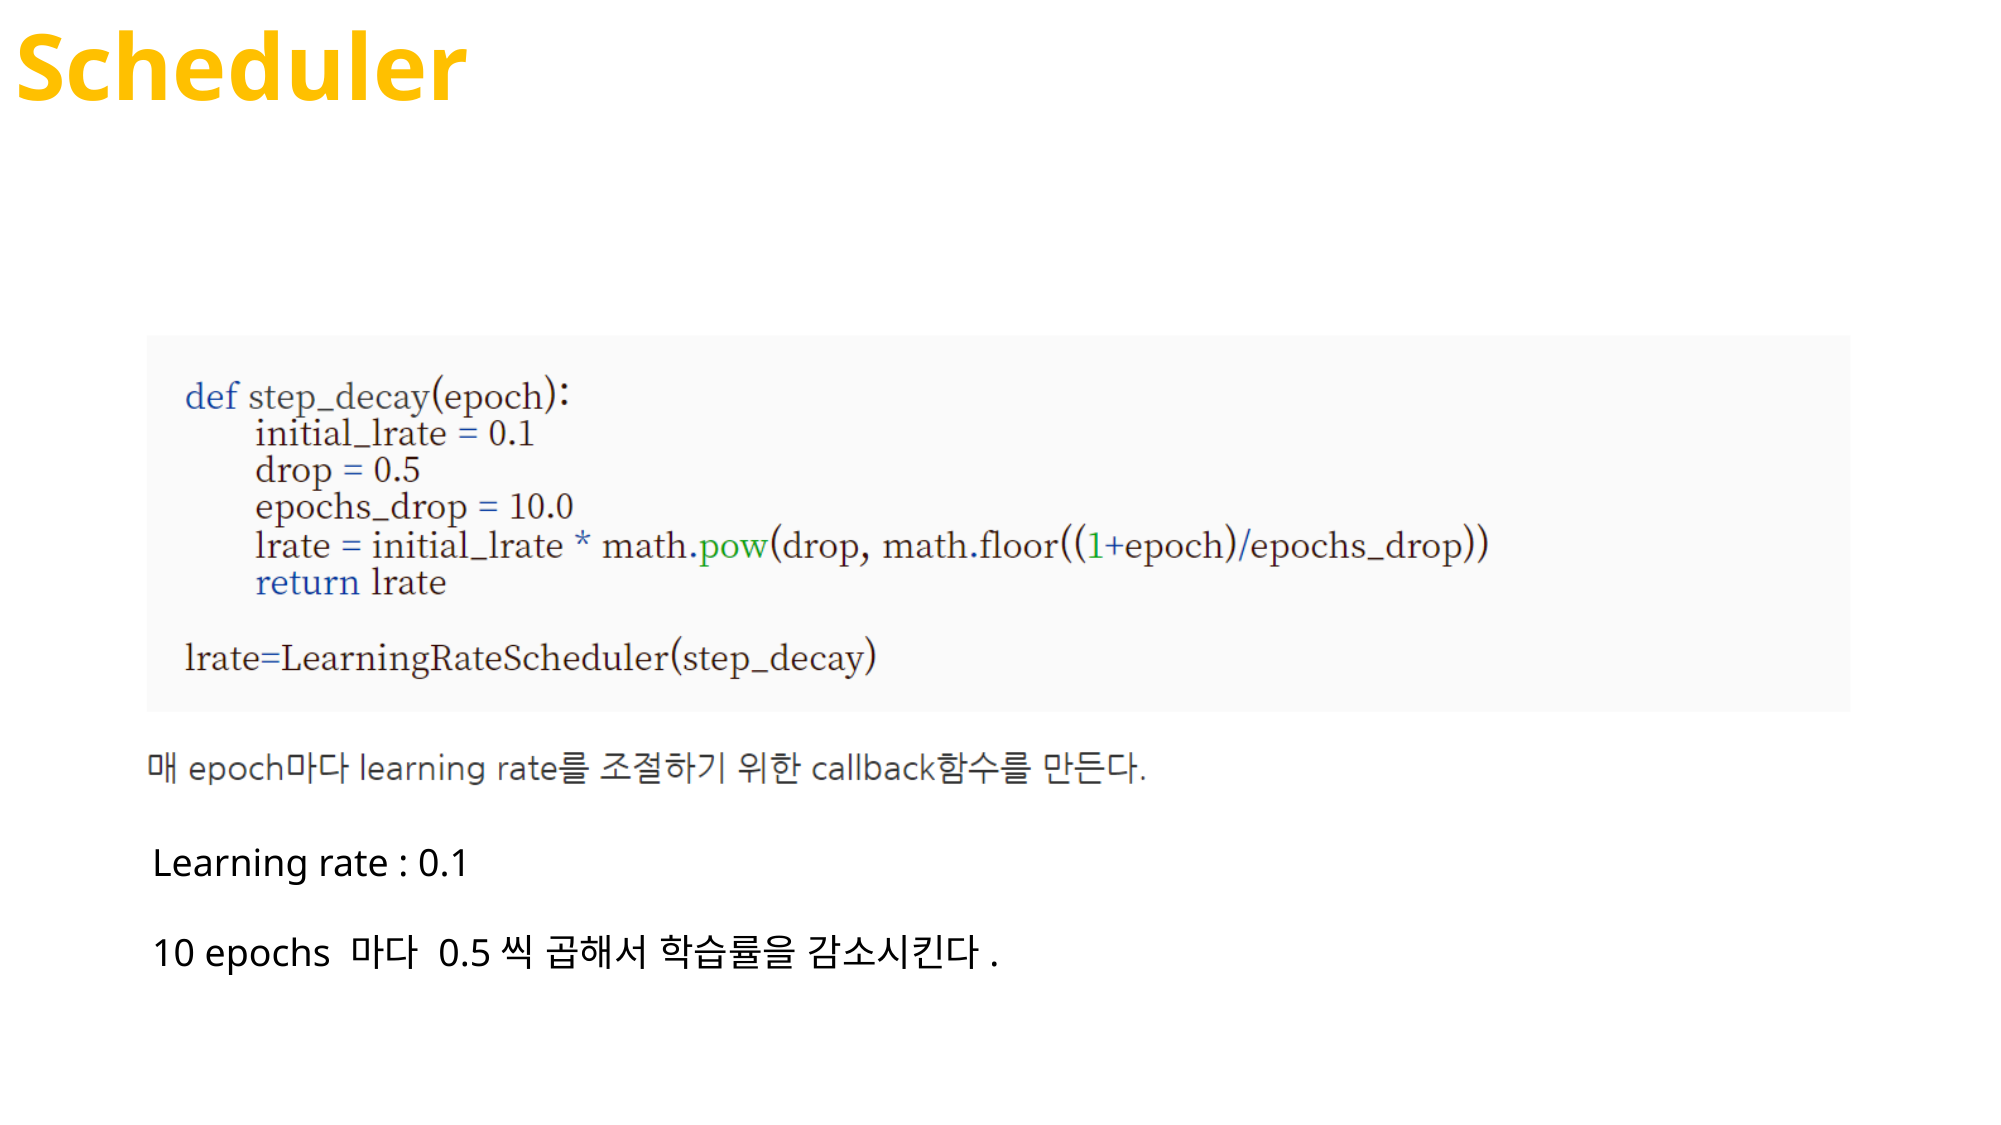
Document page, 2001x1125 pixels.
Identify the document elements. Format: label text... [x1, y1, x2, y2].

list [137, 322, 1863, 794]
title Scheduler [0, 0, 2000, 142]
text_box Learning rate : 0.1 10 epochs 마다 0.5씩 곱해서 학습률을 감소시킨다. [137, 831, 1863, 982]
